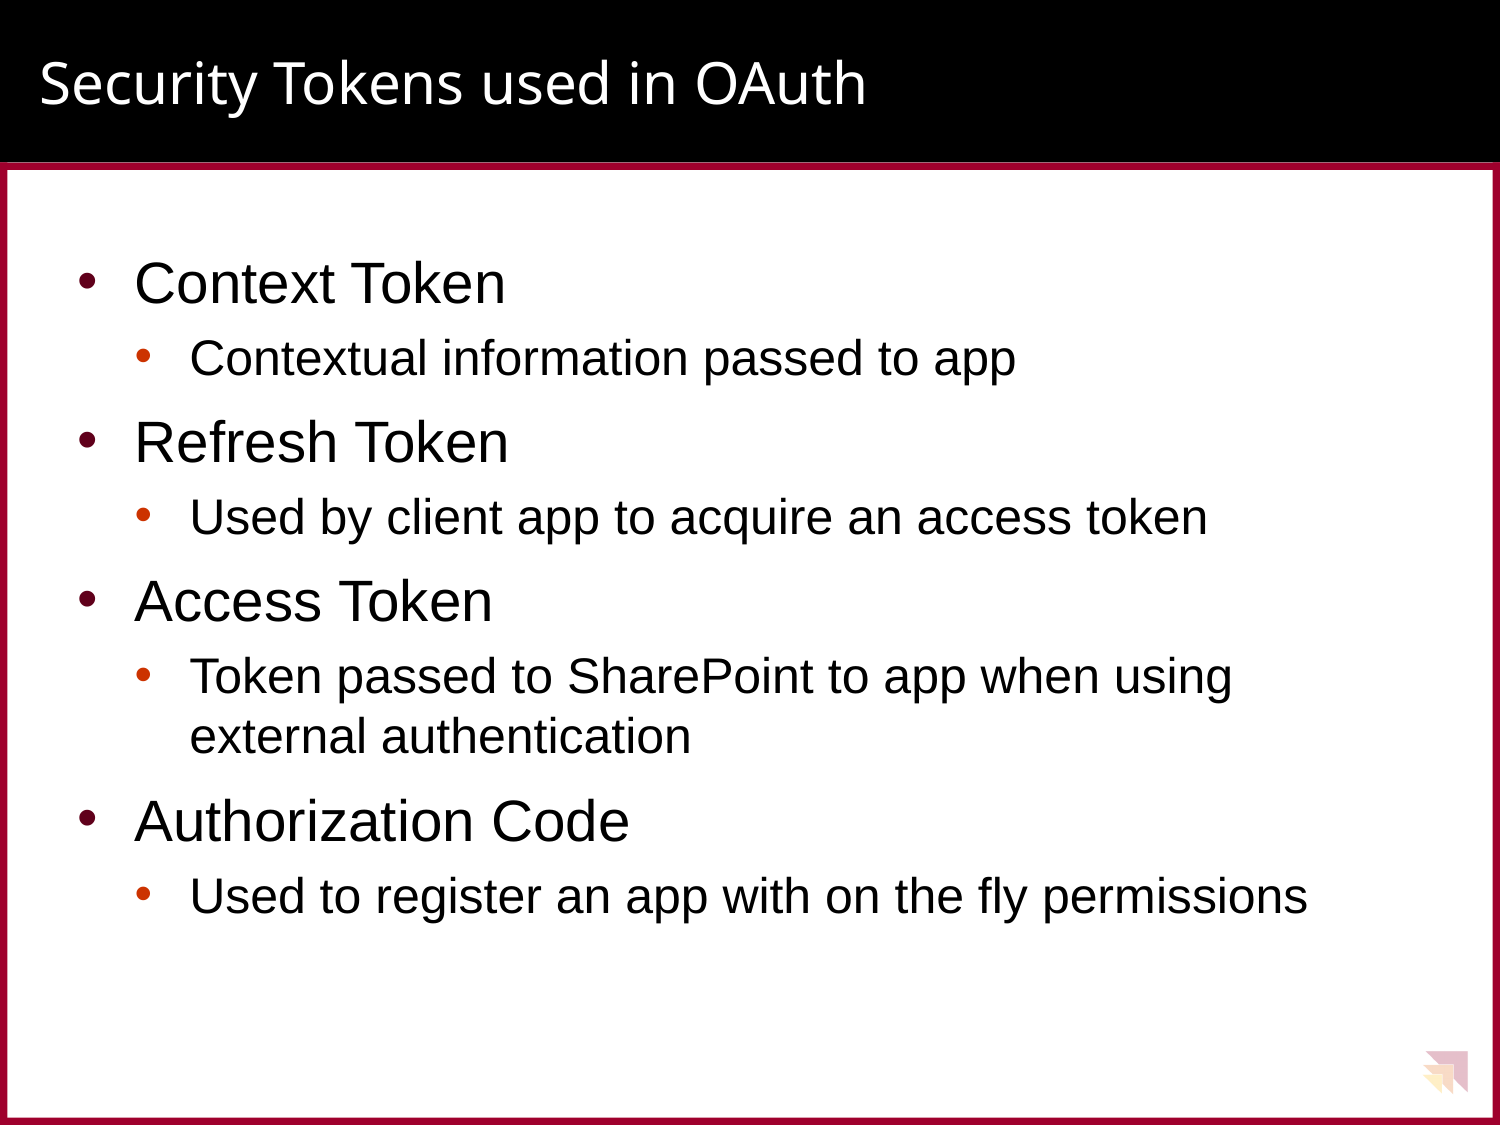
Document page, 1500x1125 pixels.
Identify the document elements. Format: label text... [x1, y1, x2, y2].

list Context Token Contextual information passed to app Refresh Token Used by client app to acquire an access token Access Token Token passed to SharePoint to app when using external authentication Authorization Code Used to register an app with on the fly permissions [62, 237, 1438, 1088]
title Security Tokens used in OAuth [24, 12, 1438, 150]
